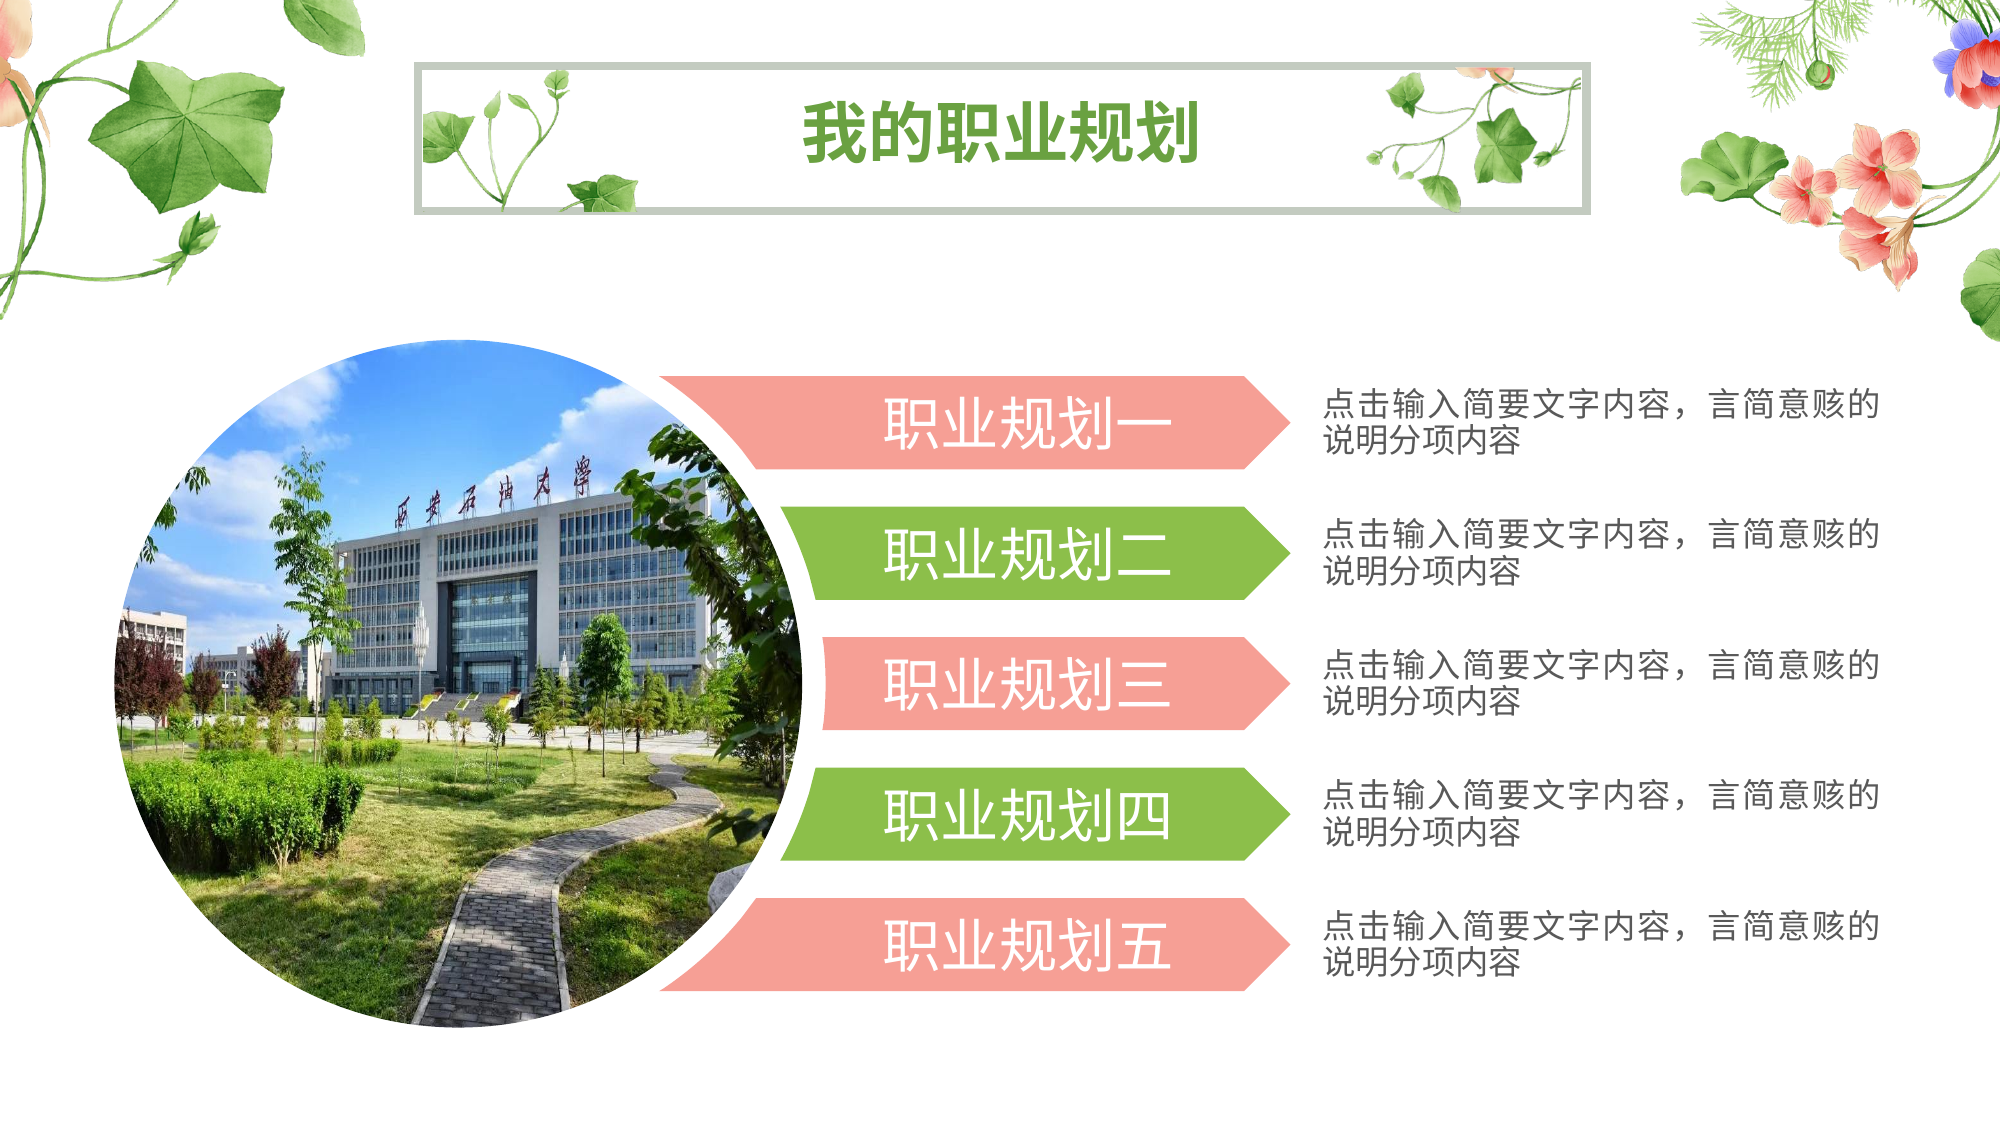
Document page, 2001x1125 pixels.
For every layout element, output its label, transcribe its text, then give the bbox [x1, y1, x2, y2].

text_box [1548, 65, 1587, 212]
text_box 我的职业规划 [787, 83, 1218, 179]
text_box [646, 65, 1395, 212]
text_box 点击输入简要文字内容，言简意赅的说明分项内容 [1322, 908, 1882, 982]
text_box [780, 506, 1291, 600]
picture [0, 0, 389, 327]
text_box 点击输入简要文字内容，言简意赅的说明分项内容 [1322, 647, 1882, 721]
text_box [780, 767, 1291, 861]
picture [423, 52, 646, 212]
picture [1672, 0, 2000, 347]
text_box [658, 898, 1291, 992]
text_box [658, 376, 1291, 470]
text_box 点击输入简要文字内容，言简意赅的说明分项内容 [1322, 517, 1882, 590]
text_box 点击输入简要文字内容，言简意赅的说明分项内容 [1322, 778, 1882, 851]
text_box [822, 637, 1291, 731]
picture [1362, 33, 1581, 254]
text_box 点击输入简要文字内容，言简意赅的说明分项内容 [1322, 386, 1882, 460]
text_box [113, 338, 804, 1029]
text_box [417, 65, 423, 212]
